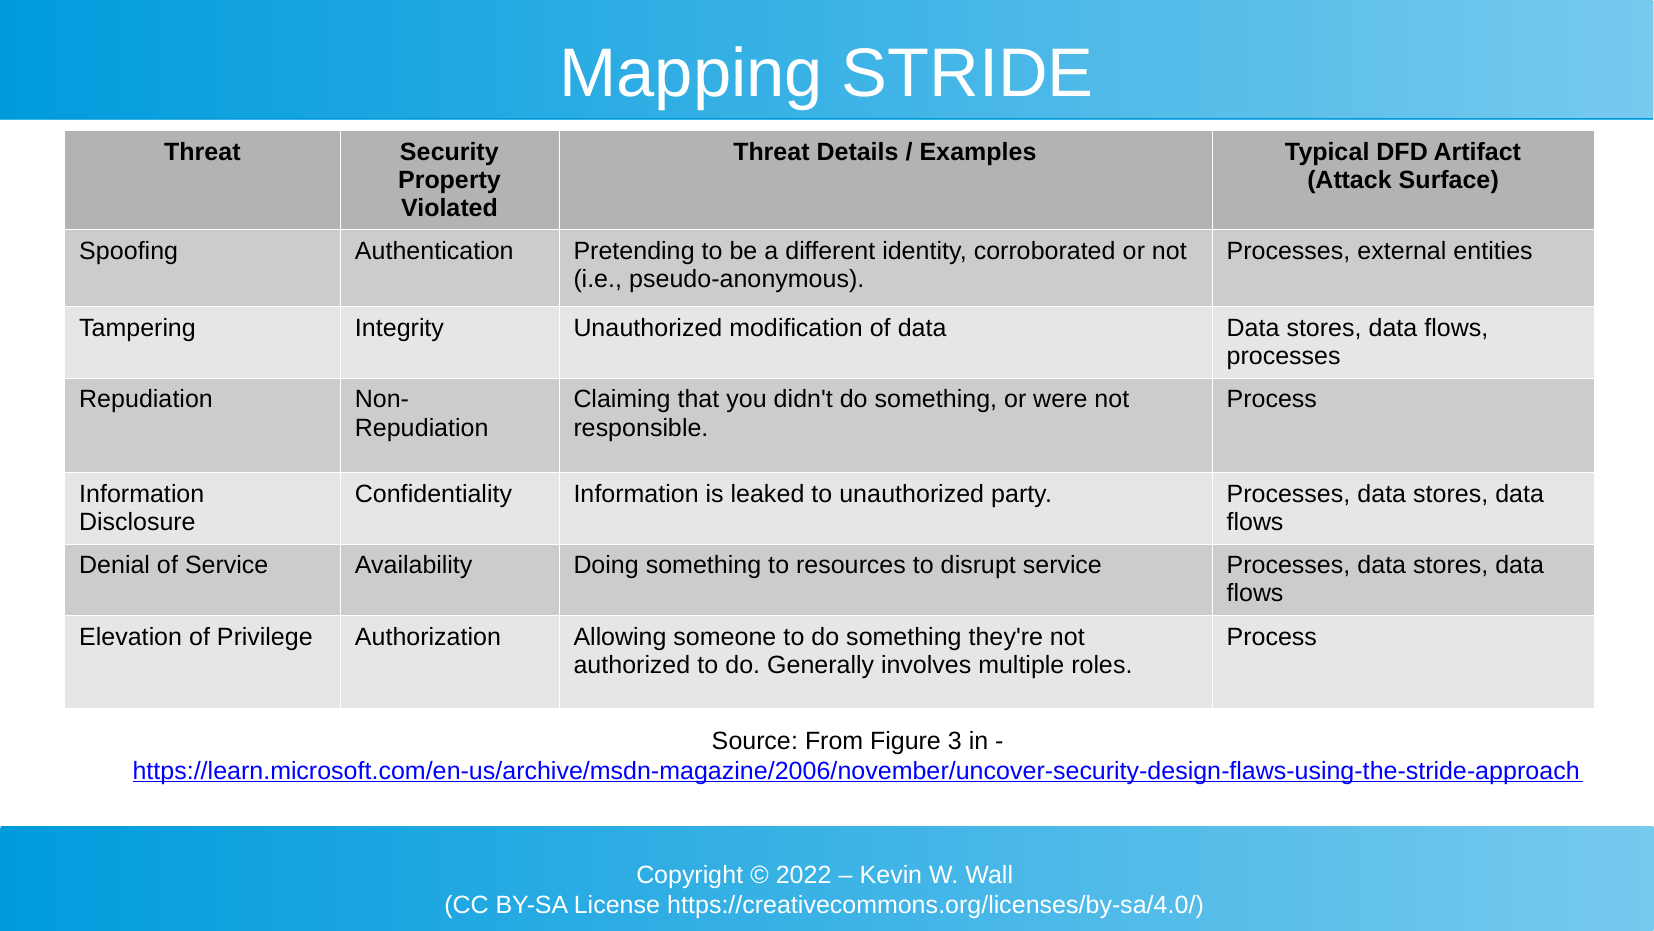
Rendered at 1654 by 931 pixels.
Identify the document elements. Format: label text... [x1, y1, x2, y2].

table_header Typical DFD Artifact (Attack Surface) [1213, 131, 1594, 229]
table_cell Tampering [65, 307, 340, 378]
table_cell Information is leaked to unauthorized party. [560, 473, 1212, 544]
table_cell Data stores, data flows, processes [1213, 307, 1594, 378]
table_cell Elevation of Privilege [65, 616, 340, 708]
table_cell Processes, data stores, data flows [1213, 473, 1594, 544]
table_header Threat Details / Examples [560, 131, 1212, 229]
table_cell Claiming that you didn't do something, or were not responsible. [560, 379, 1212, 472]
table_cell Repudiation [65, 379, 340, 472]
table_cell Process [1213, 616, 1594, 708]
table_cell Spoofing [65, 230, 340, 306]
table_cell Pretending to be a different identity, corroborated or not (i.e., pseudo-anonymous). [560, 230, 1212, 306]
table_cell Allowing someone to do something they're not authorized to do. Generally involves multiple roles. [560, 616, 1212, 708]
table_cell Authentication [341, 230, 559, 306]
table_cell Processes, external entities [1213, 230, 1594, 306]
table_cell Confidentiality [341, 473, 559, 544]
table_header Security Property Violated [341, 131, 559, 229]
table_header Threat [65, 131, 340, 229]
text_box Source: From Figure 3 in - https://learn.microsoft.com/en-us/archive/msdn-magazine/2006/november/uncover-security-design-flaws-using-the-stride-approach [45, 717, 1654, 812]
table_cell Availability [341, 545, 559, 615]
table_cell Processes, data stores, data flows [1213, 545, 1594, 615]
table_cell Authorization [341, 616, 559, 708]
table_cell Integrity [341, 307, 559, 378]
table_cell Information Disclosure [65, 473, 340, 544]
table_cell Process [1213, 379, 1594, 472]
text_box Mapping STRIDE [58, 29, 1595, 108]
table_cell Denial of Service [65, 545, 340, 615]
table_cell Unauthorized modification of data [560, 307, 1212, 378]
table_cell Non- Repudiation [341, 379, 559, 472]
table_cell Doing something to resources to disrupt service [560, 545, 1212, 615]
